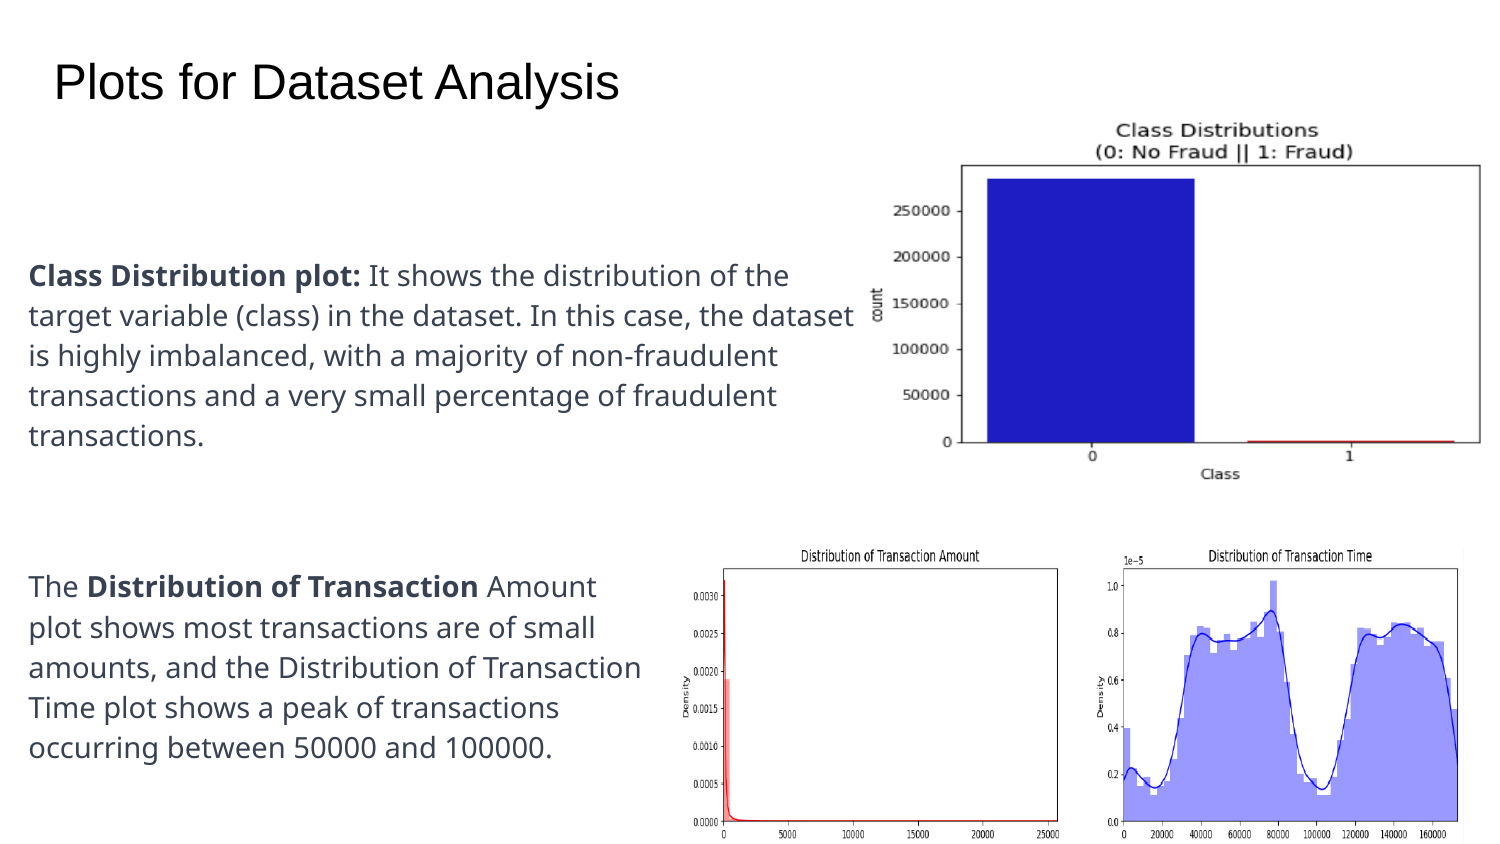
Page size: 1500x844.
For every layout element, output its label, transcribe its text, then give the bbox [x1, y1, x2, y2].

picture [868, 120, 1489, 481]
text_box Plots for Dataset Analysis [38, 34, 1298, 125]
picture [673, 548, 1464, 844]
text_box Class Distribution plot: It shows the distribution of the target variable (class) in the dataset. In this case, the dataset is highly imbalanced, with a majority of non-fraudulent transactions and a very small percentage of fraudulent transactions. [13, 236, 863, 468]
text_box The Distribution of Transaction Amount plot shows most transactions are of small amounts, and the Distribution of Transaction Time plot shows a peak of transactions occurring between 50000 and 100000. [13, 548, 672, 780]
